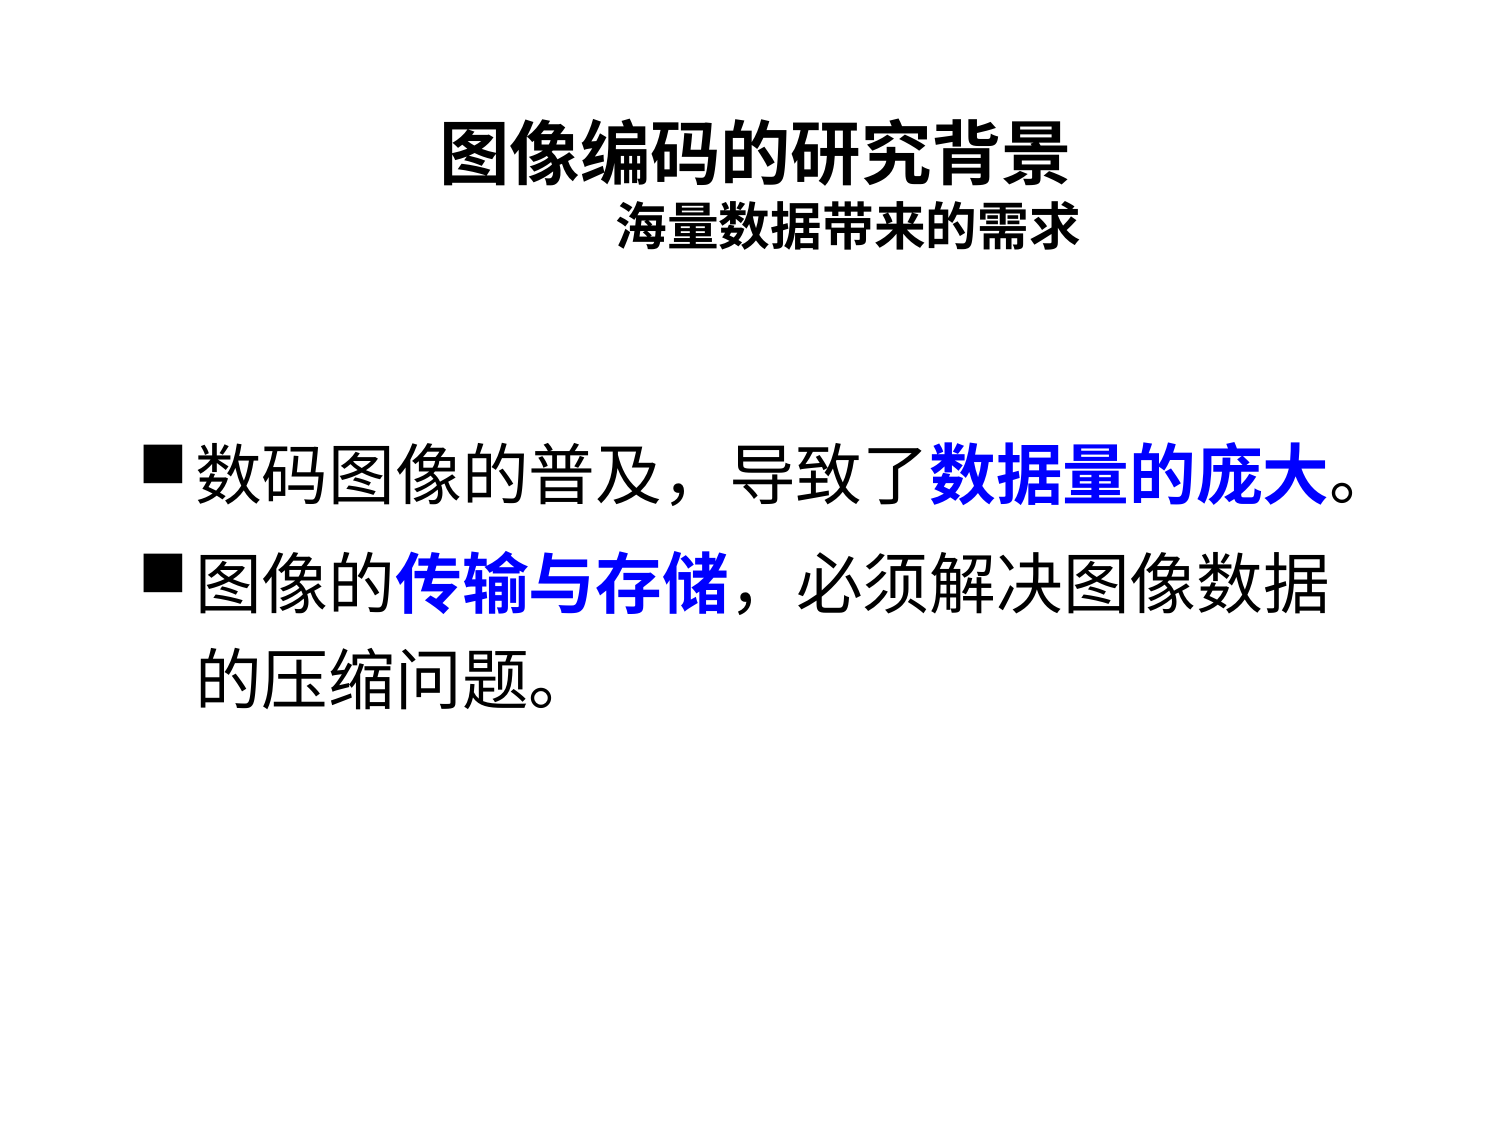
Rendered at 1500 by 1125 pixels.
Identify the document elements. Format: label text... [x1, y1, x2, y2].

title 图像编码的研究背景 海量数据带来的需求 [76, 101, 1436, 264]
list 数码图像的普及，导致了数据量的庞大。 图像的传输与存储，必须解决图像数据的压缩问题。 [123, 408, 1400, 728]
